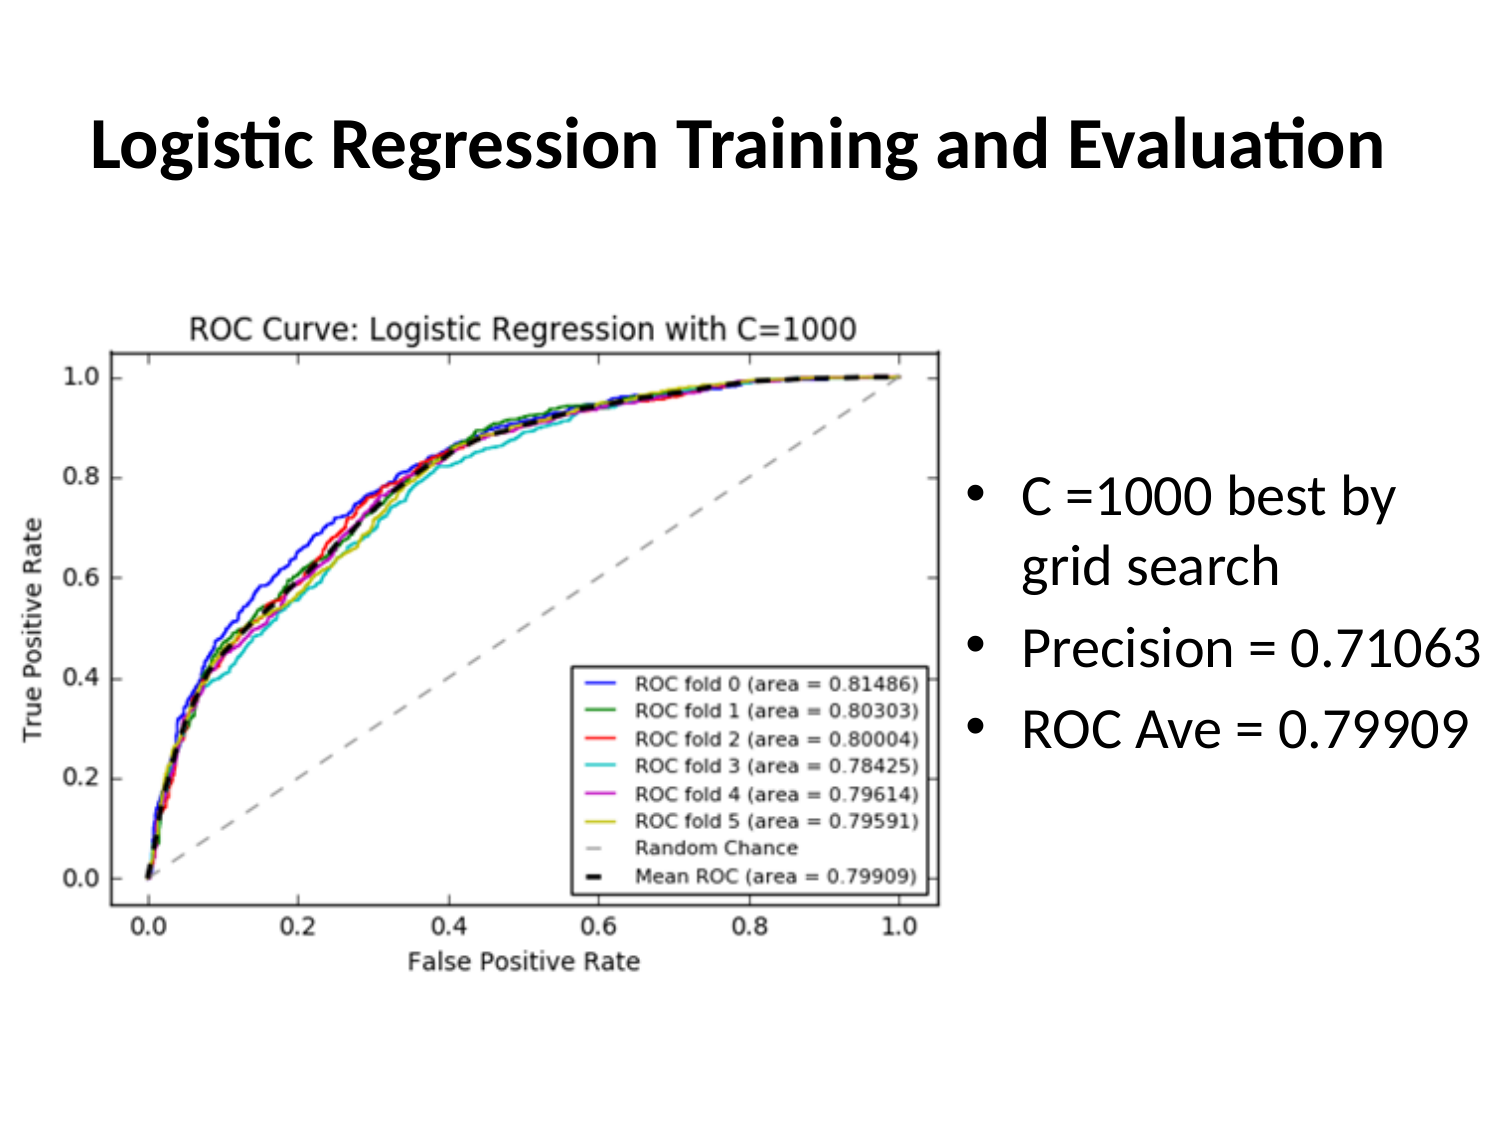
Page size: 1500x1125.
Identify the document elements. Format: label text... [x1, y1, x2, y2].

list C =1000 best by grid search Precision = 0.71063 ROC Ave = 0.79909 [950, 450, 1500, 1125]
title Logistic Regression Training and Evaluation [75, 45, 1425, 233]
picture [0, 294, 954, 988]
